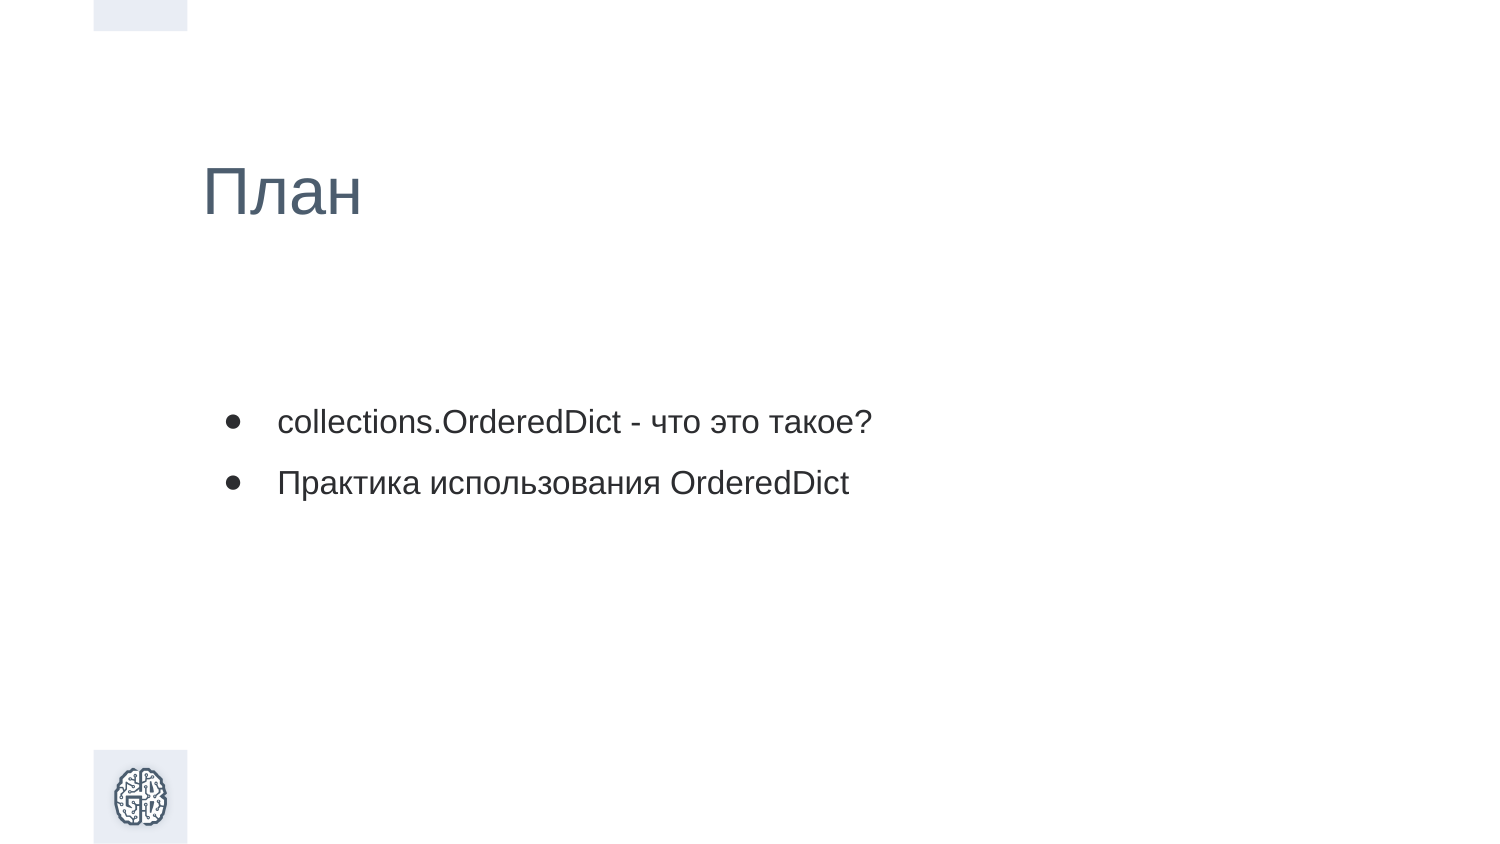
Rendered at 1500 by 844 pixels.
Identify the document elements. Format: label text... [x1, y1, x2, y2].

text_box collections.OrderedDict - что это такое? Практика использования OrderedDict [187, 228, 1312, 673]
text_box План [187, 93, 1312, 228]
picture [106, 760, 175, 834]
